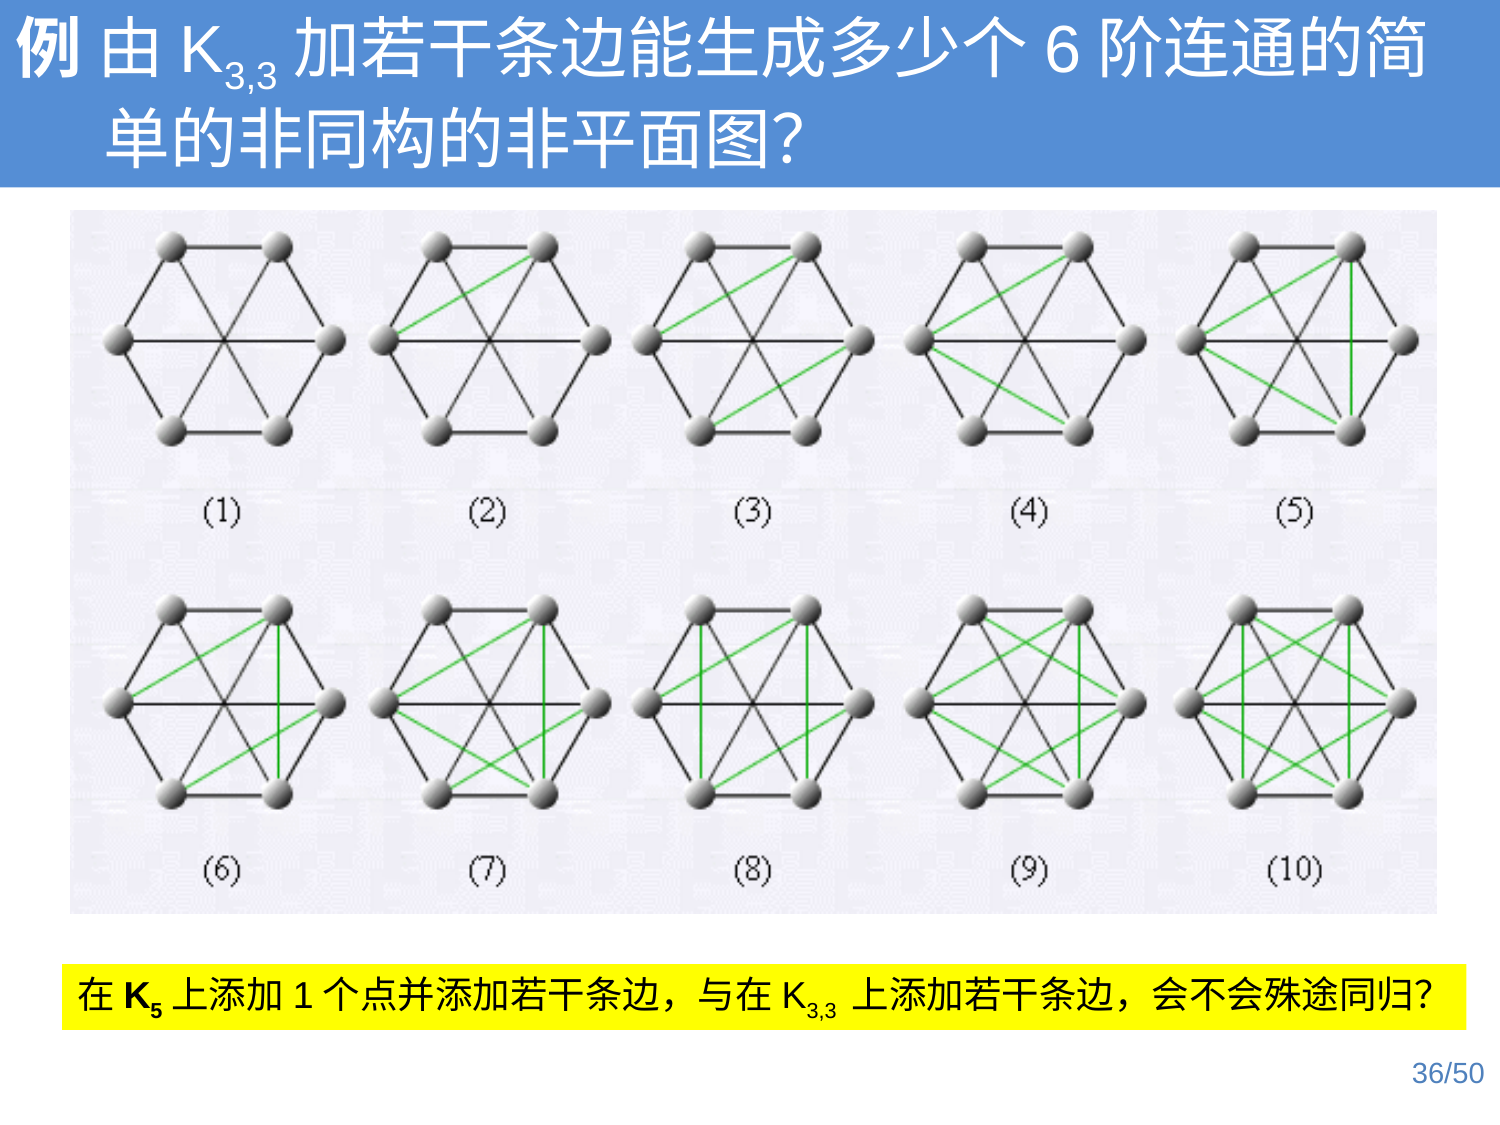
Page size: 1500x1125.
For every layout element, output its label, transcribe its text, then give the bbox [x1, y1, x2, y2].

slide_number 36/50 [1149, 1046, 1500, 1125]
text_box 在K5上添加1个点并添加若干条边，与在K3,3 上添加若干条边，会不会殊途同归？ [62, 964, 1467, 1030]
title 例 由K3,3加若干条边能生成多少个6阶连通的简单的非同构的非平面图？ [0, 0, 1500, 188]
picture [70, 210, 1437, 915]
